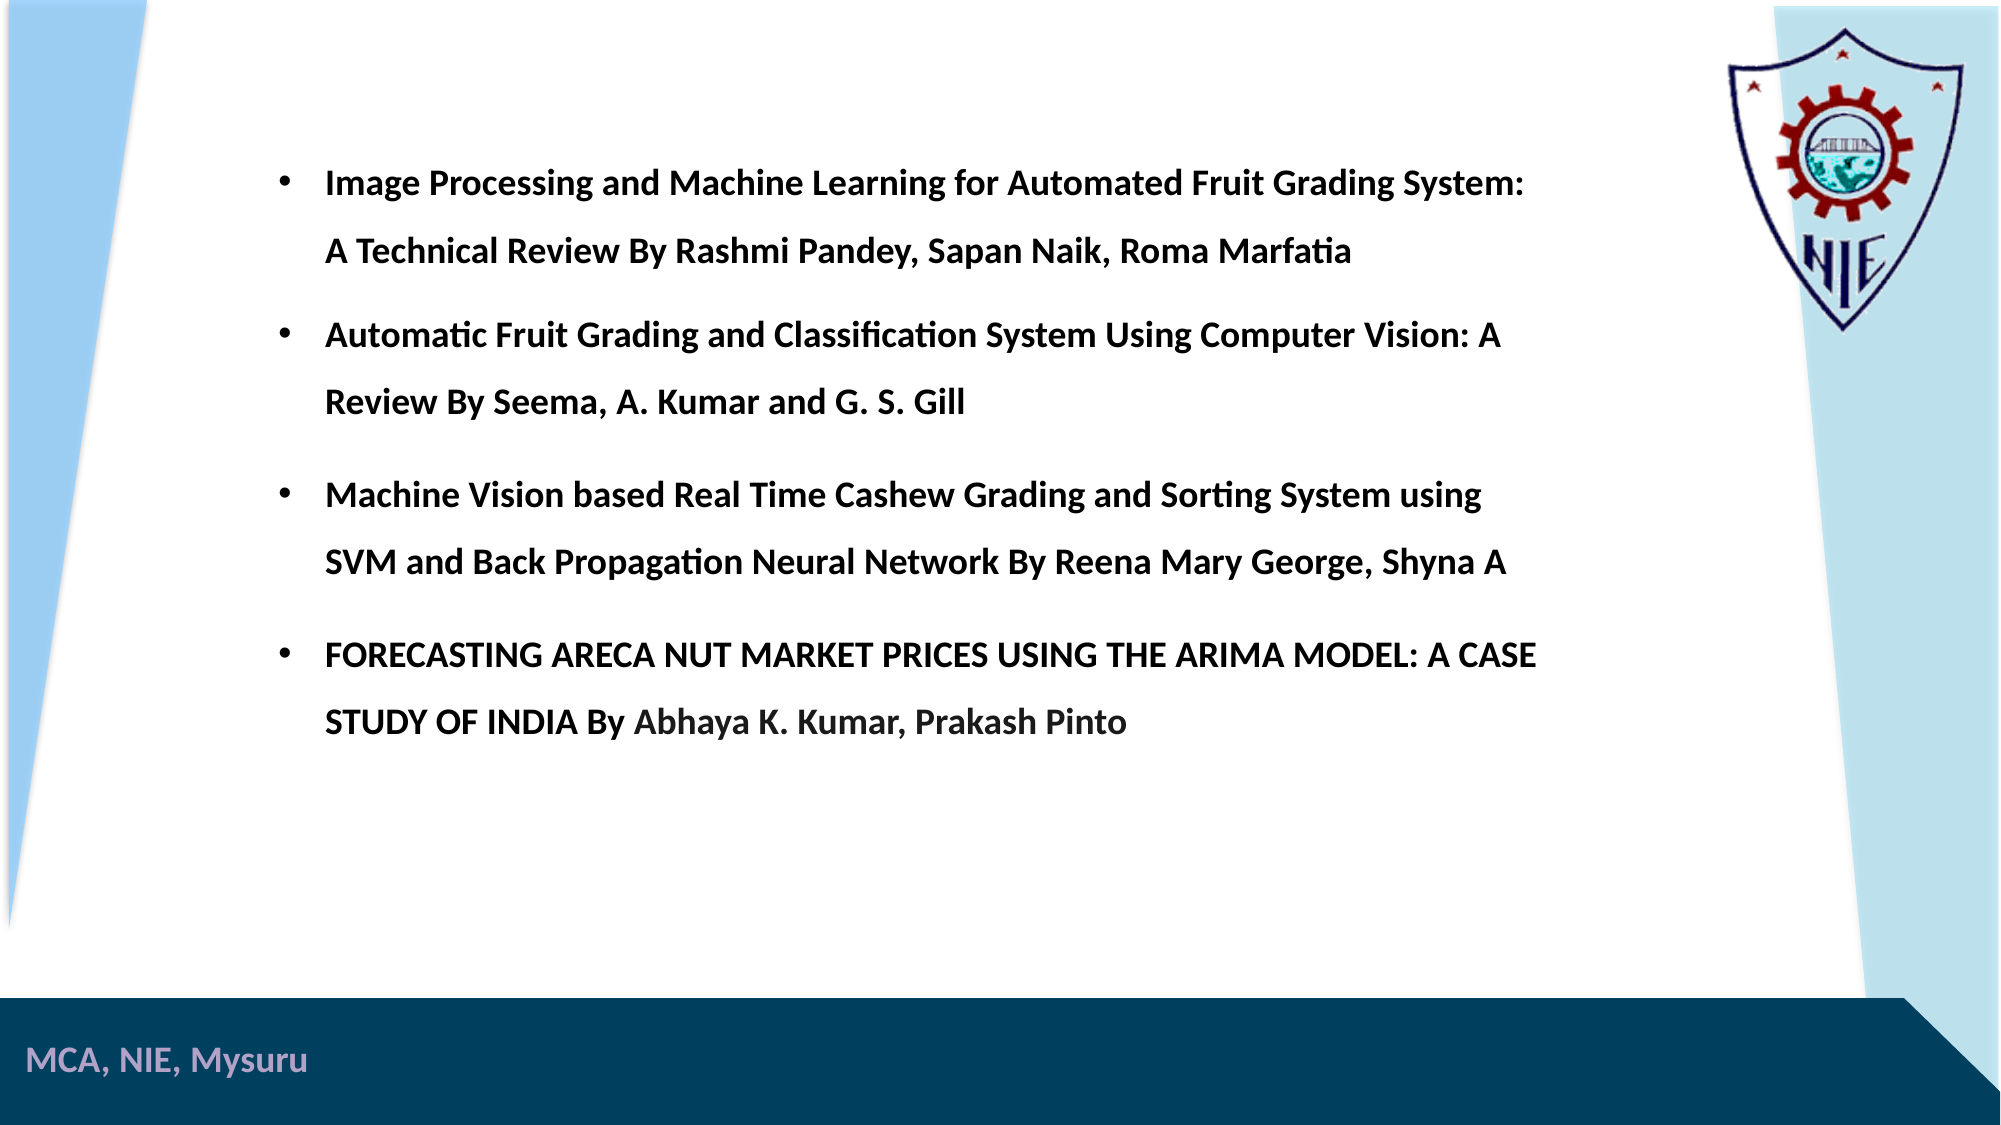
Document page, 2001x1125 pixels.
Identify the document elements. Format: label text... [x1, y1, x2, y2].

text_box Image Processing and Machine Learning for Automated Fruit Grading System: A Technical Review By Rashmi Pandey, Sapan Naik, Roma Marfatia Automatic Fruit Grading and Classification System Using Computer Vision: A Review By Seema, A. Kumar and G. S. Gill Machine Vision based Real Time Cashew Grading and Sorting System using SVM and Back Propagation Neural Network By Reena Mary George, Shyna A FORECASTING ARECA NUT MARKET PRICES USING THE ARIMA MODEL: A CASE STUDY OF INDIA By Abhaya K. Kumar, Prakash Pinto [263, 128, 1557, 1089]
picture [1633, 0, 2001, 401]
